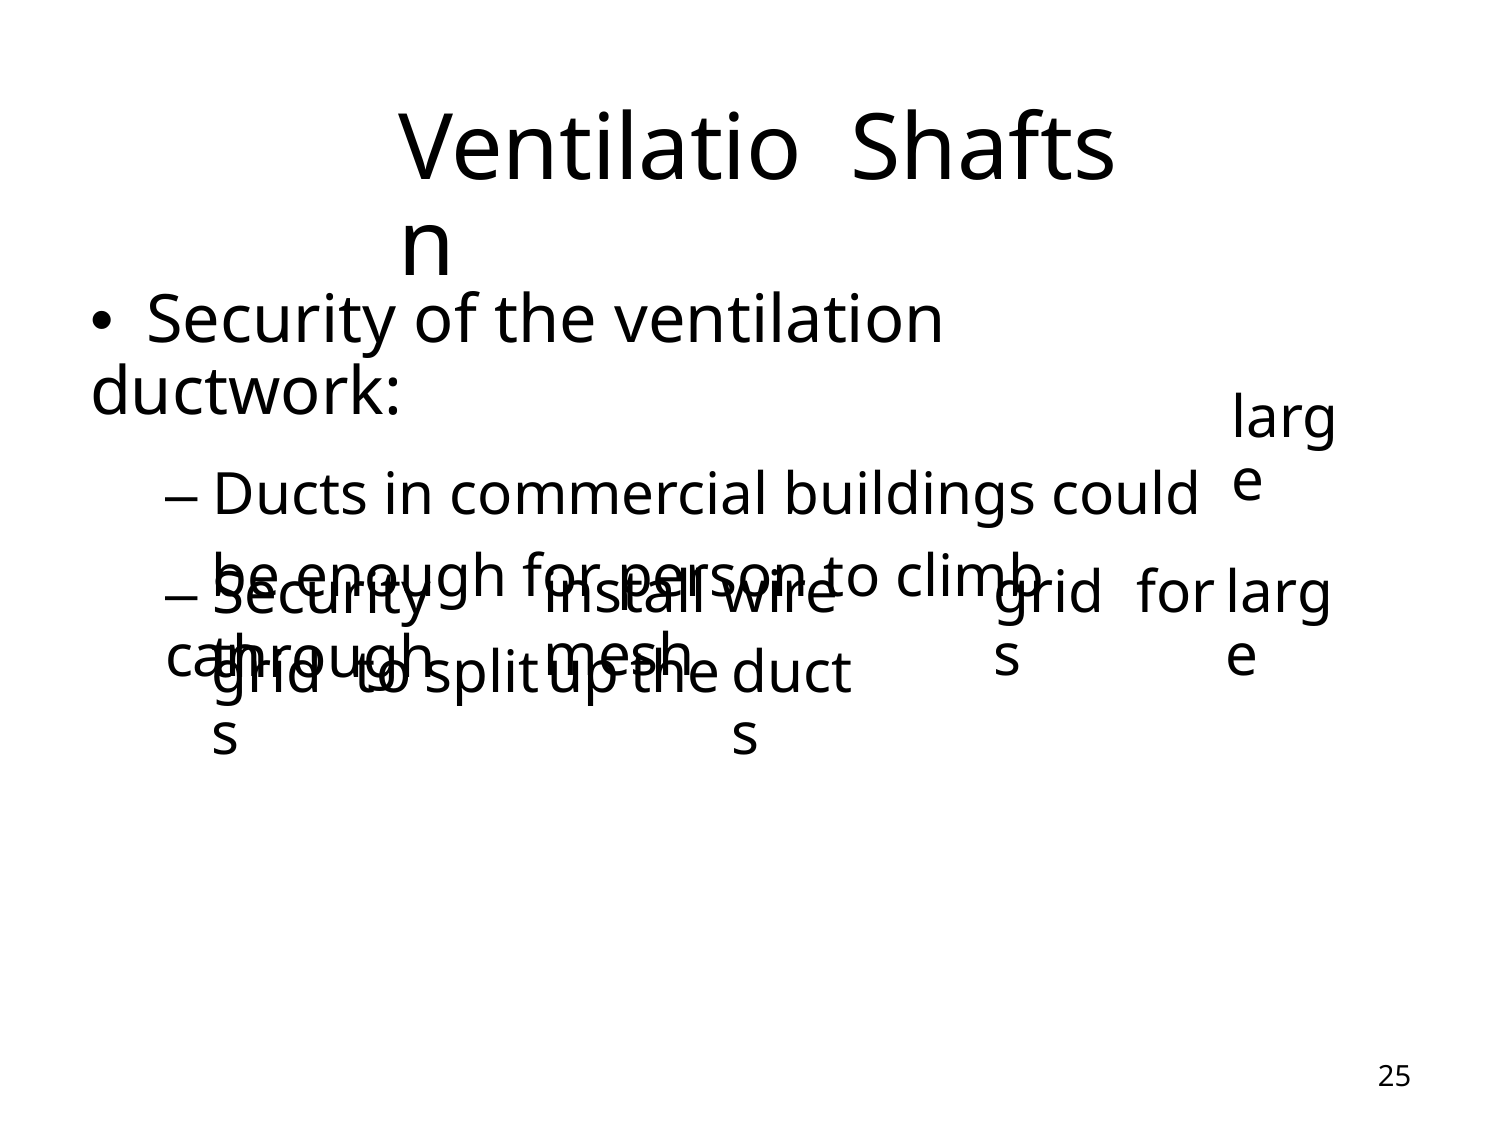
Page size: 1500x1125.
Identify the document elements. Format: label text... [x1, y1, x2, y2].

text_box to [352, 638, 418, 701]
text_box split [422, 638, 540, 701]
text_box the [628, 638, 725, 701]
text_box large [1229, 384, 1371, 447]
text_box ducts [729, 638, 880, 701]
text_box 25 [1375, 1058, 1417, 1092]
text_box Shafts [848, 97, 1118, 194]
text_box install wire mesh [541, 559, 987, 622]
text_box grids [209, 638, 348, 701]
text_box Ventilation [396, 97, 838, 194]
text_box for [1134, 559, 1219, 622]
text_box • Security of the ventilation ductwork: – Ducts in commercial buildings could be enough for person to climb through [87, 281, 1228, 529]
text_box large [1223, 559, 1365, 622]
text_box up [545, 638, 623, 701]
text_box grids [991, 559, 1130, 622]
text_box – Security can [162, 559, 537, 623]
